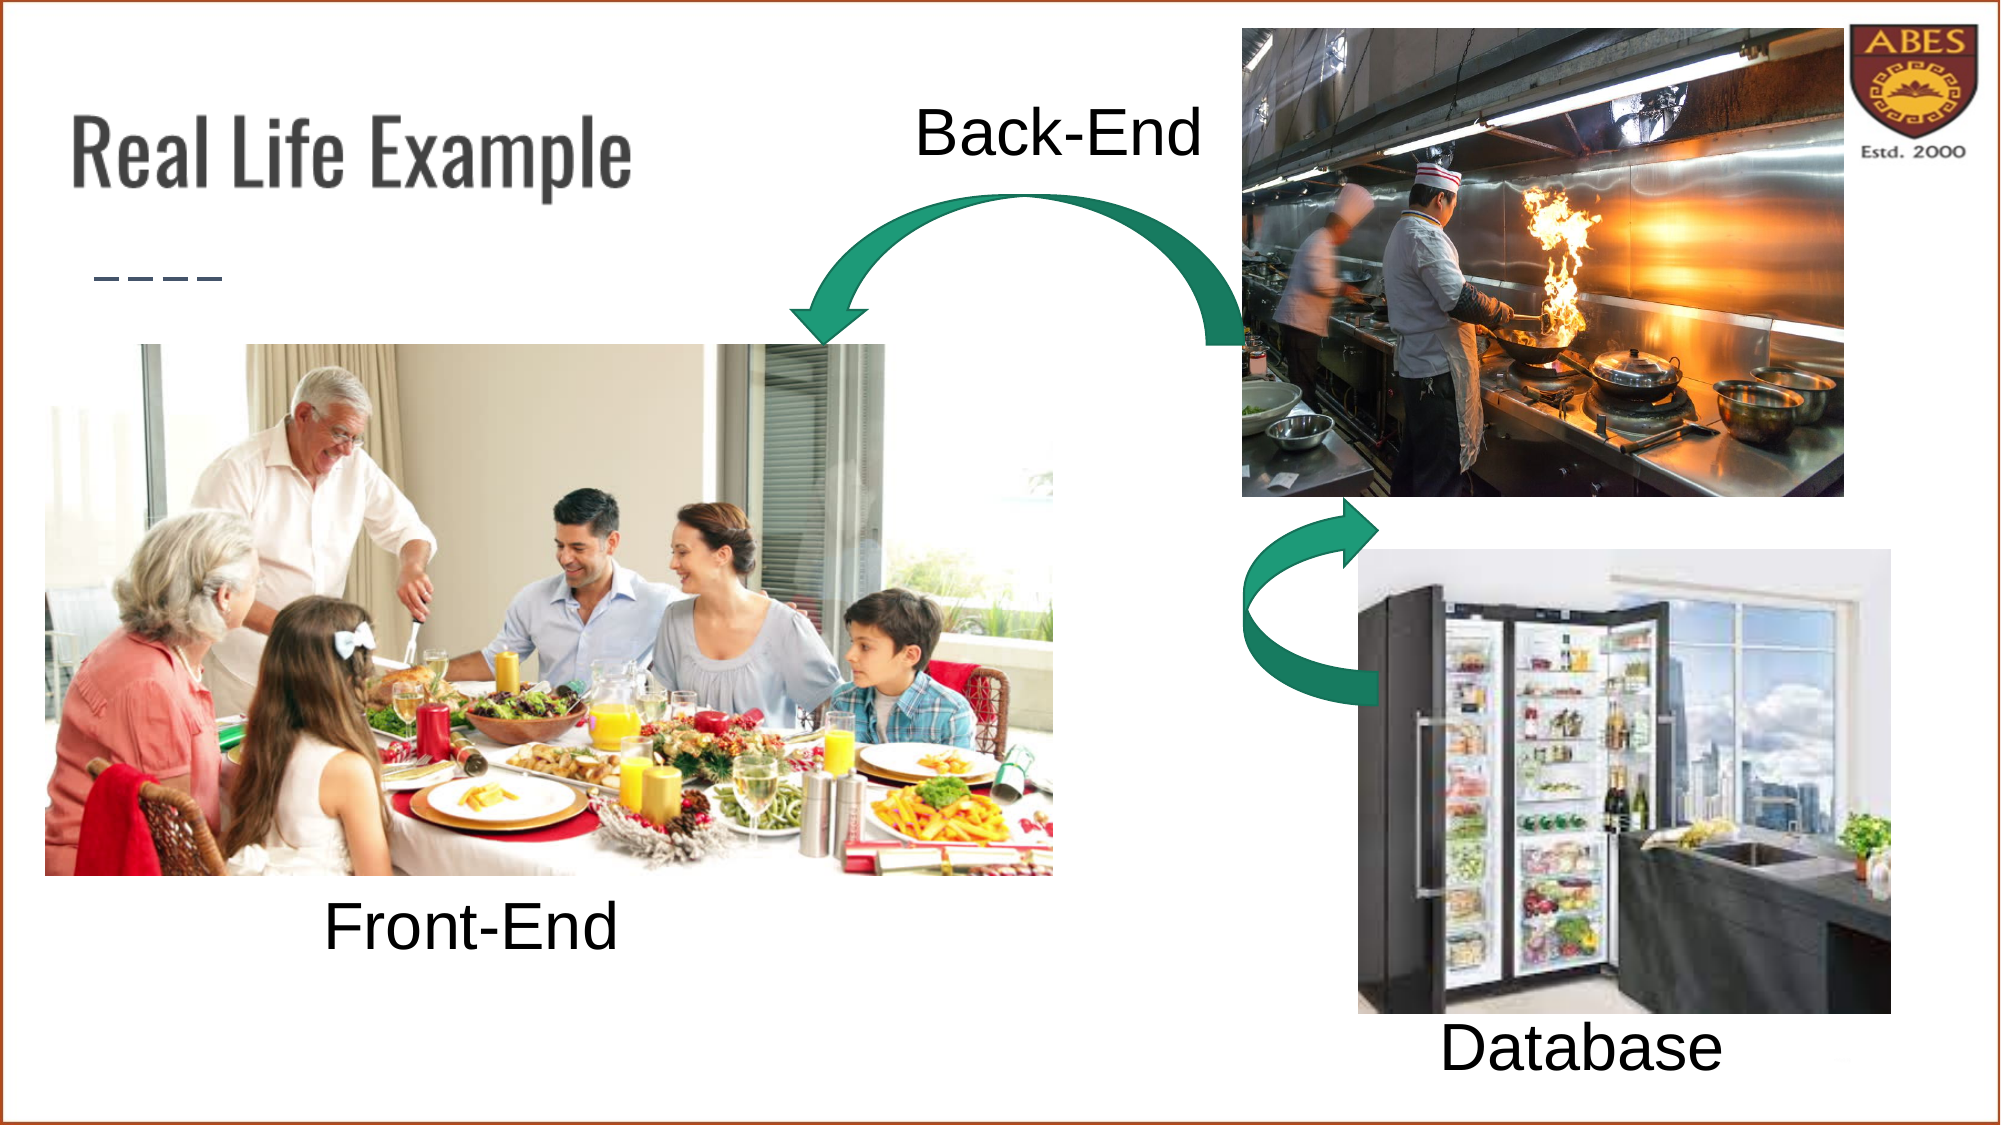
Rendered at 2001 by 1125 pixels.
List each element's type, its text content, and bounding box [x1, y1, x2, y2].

text_box [789, 264, 876, 344]
text_box [1173, 264, 1242, 346]
text_box [1242, 497, 1380, 706]
text_box Database [1424, 1014, 1806, 1091]
picture [0, 0, 2001, 1125]
text_box Front-End [308, 876, 689, 971]
